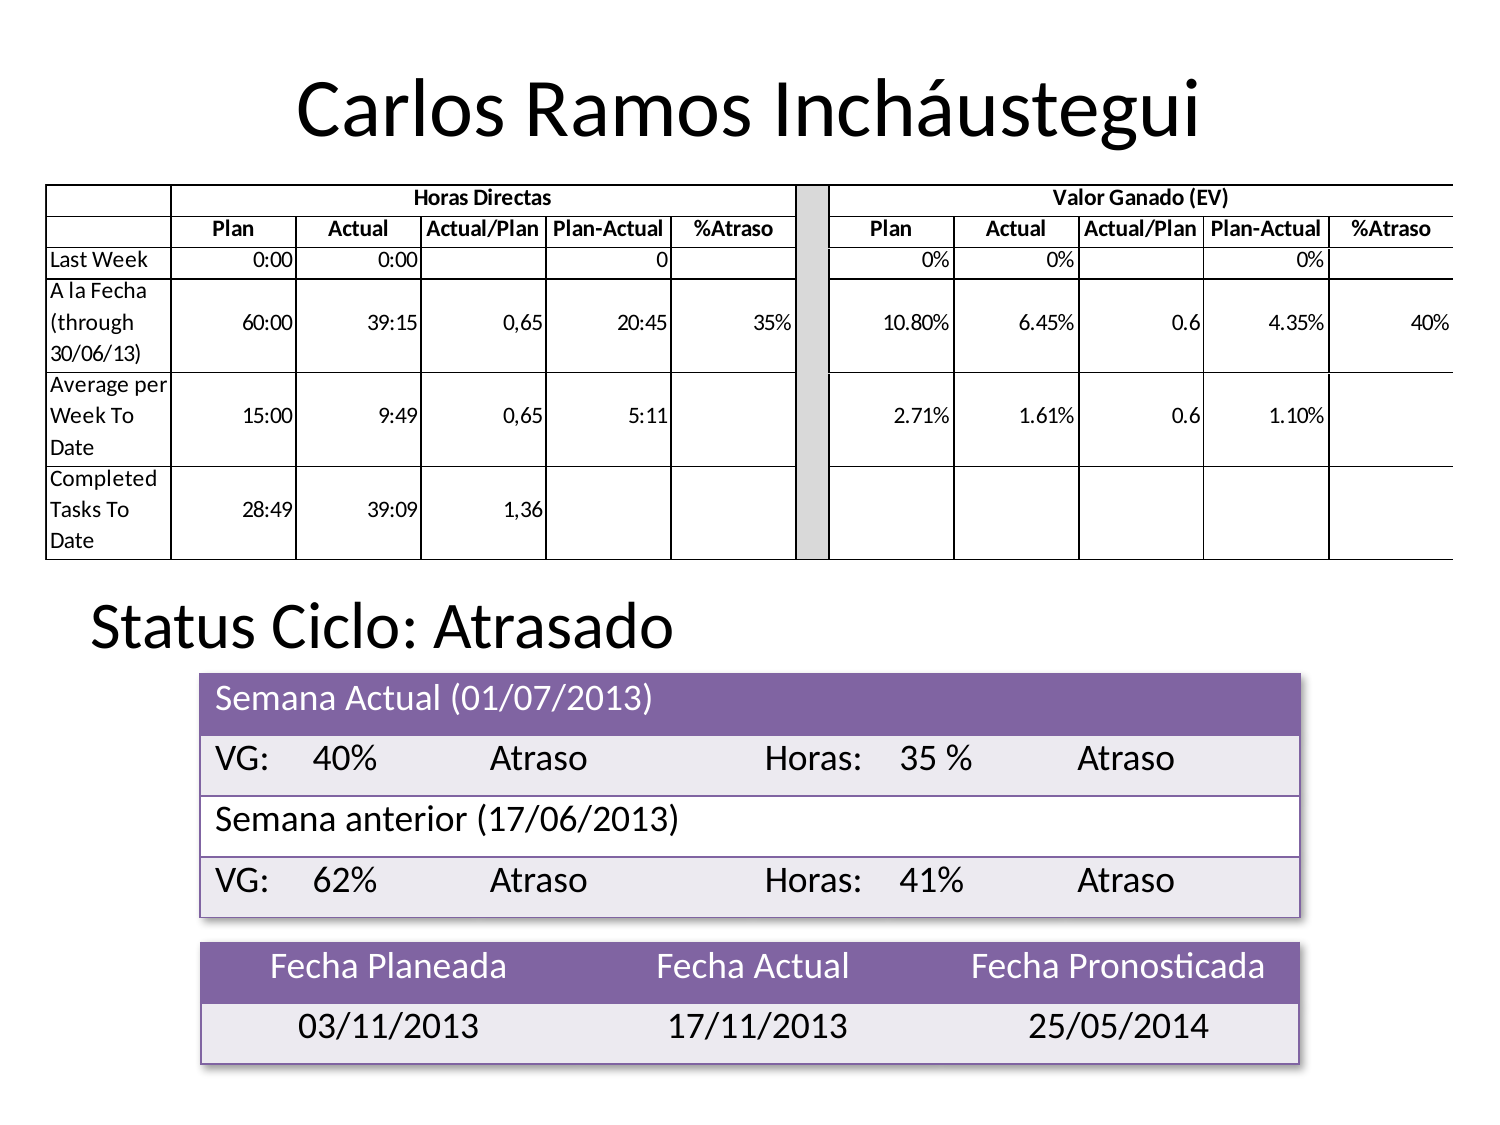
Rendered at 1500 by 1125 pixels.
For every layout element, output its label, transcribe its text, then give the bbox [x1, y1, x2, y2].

table_cell 03/11/2013 [202, 1004, 577, 1063]
table_header Semana Actual (01/07/2013) [201, 675, 1299, 734]
list Status Ciclo: Atrasado [75, 574, 1425, 675]
table_cell 62% [298, 858, 475, 917]
table_cell Atraso [475, 736, 750, 795]
table_cell 35 % [884, 736, 1062, 795]
table_cell VG: [201, 858, 298, 917]
table_header Fecha Actual [577, 943, 938, 1002]
table_cell VG: [201, 736, 298, 795]
table_cell Horas: [750, 736, 884, 795]
table_cell Atraso [1062, 736, 1299, 795]
table_cell 17/11/2013 [577, 1004, 938, 1063]
table_cell 40% [298, 736, 475, 795]
table_cell Atraso [475, 858, 750, 917]
title Carlos Ramos Incháustegui [75, 45, 1425, 161]
table_cell Atraso [1062, 858, 1299, 917]
table_header Fecha Planeada [202, 943, 577, 1002]
table_cell Semana anterior (17/06/2013) [201, 797, 1299, 856]
table_cell 41% [884, 858, 1062, 917]
table_cell 25/05/2014 [938, 1004, 1298, 1063]
picture [45, 184, 1455, 562]
table_header Fecha Pronosticada [938, 943, 1298, 1002]
table_cell Horas: [750, 858, 884, 917]
